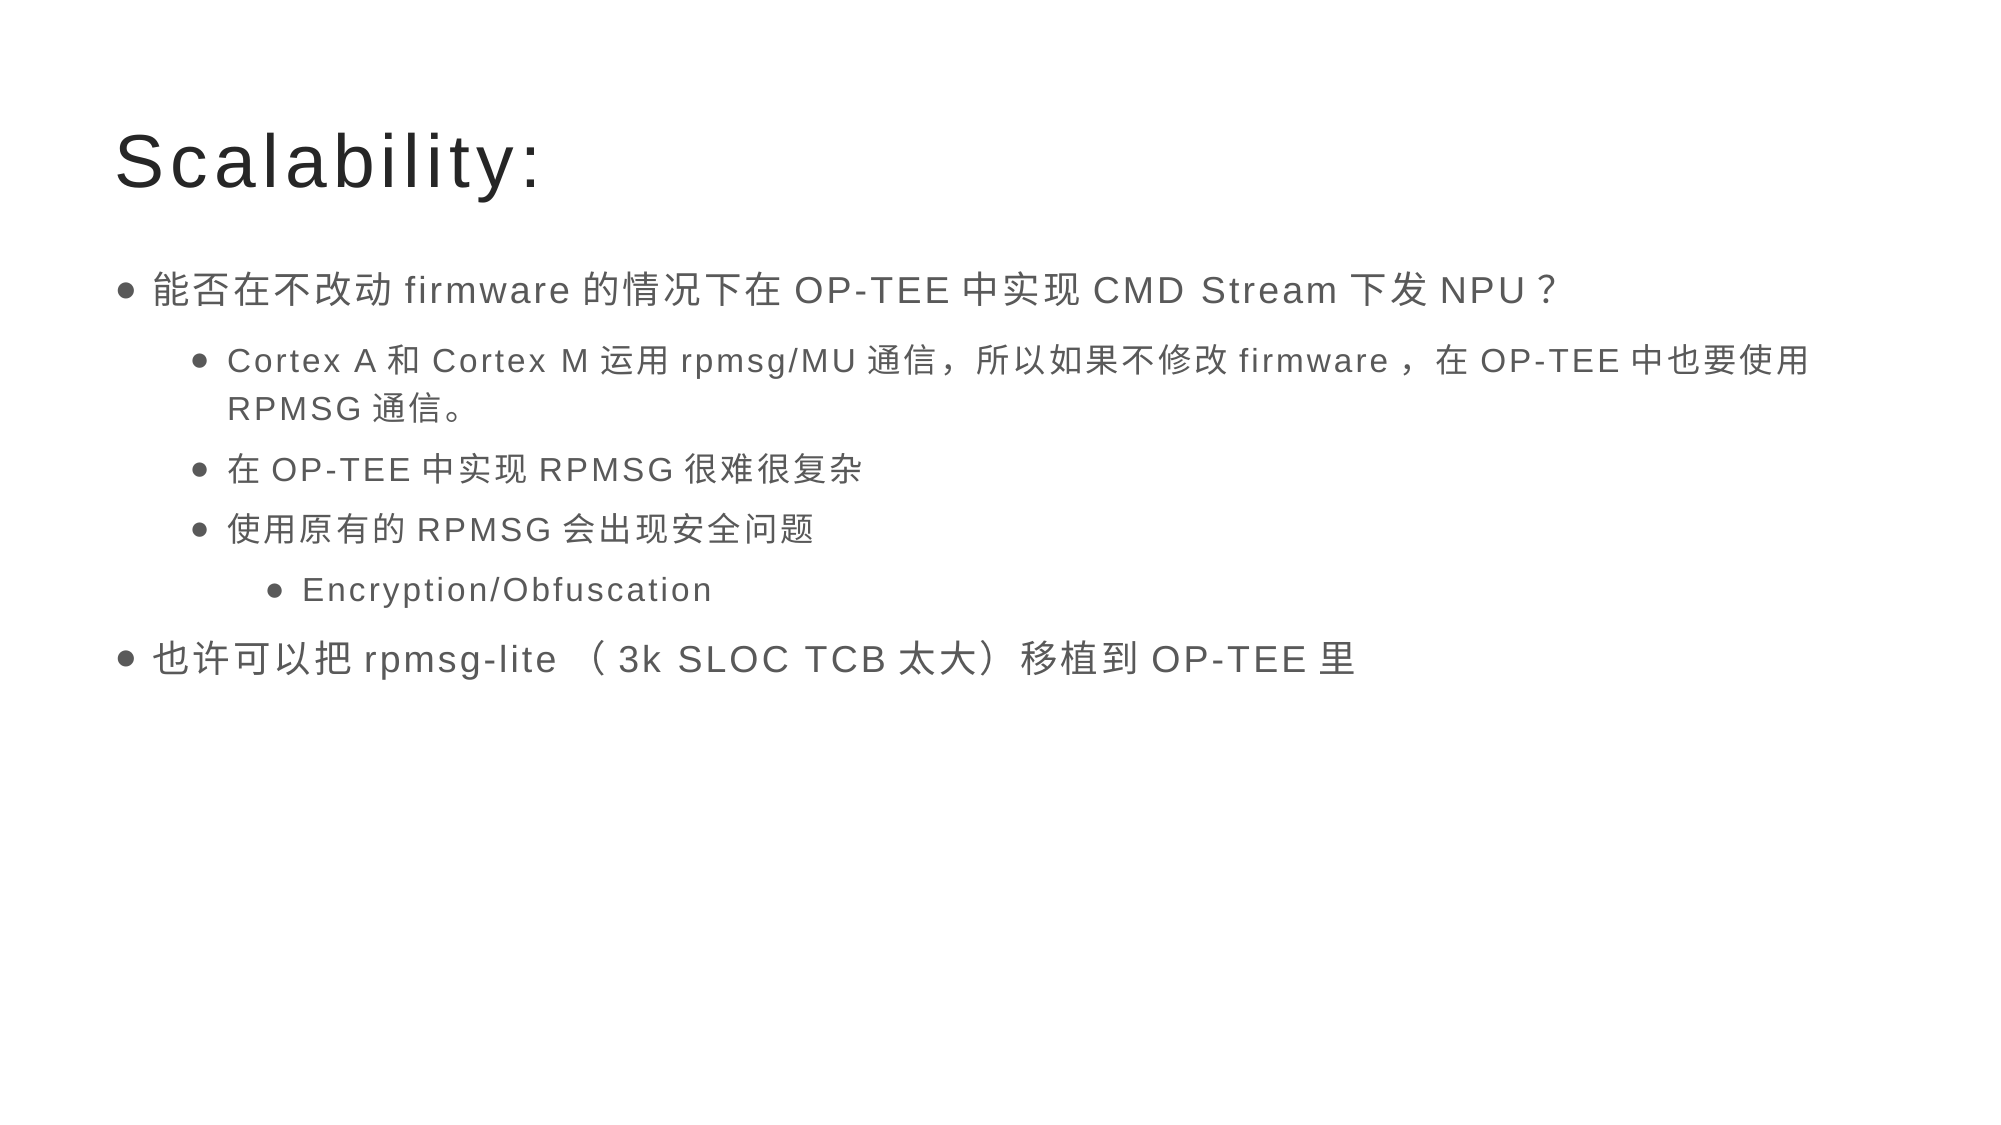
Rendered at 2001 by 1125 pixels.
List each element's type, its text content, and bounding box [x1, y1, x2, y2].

list 能否在不改动firmware的情况下在OP-TEE中实现CMD Stream下发NPU？ Cortex A和Cortex M运用rpmsg/MU通信，所以如果不修改firmware，在OP-TEE中也要使用RPMSG通信。 在OP-TEE中实现RPMSG很难很复杂 使用原有的RPMSG会出现安全问题 Encryption/Obfuscation 也许可以把rpmsg-lite（3k SLOC TCB太大）移植到OP-TEE里 [99, 244, 1900, 1026]
title Scalability: [99, 99, 1900, 216]
